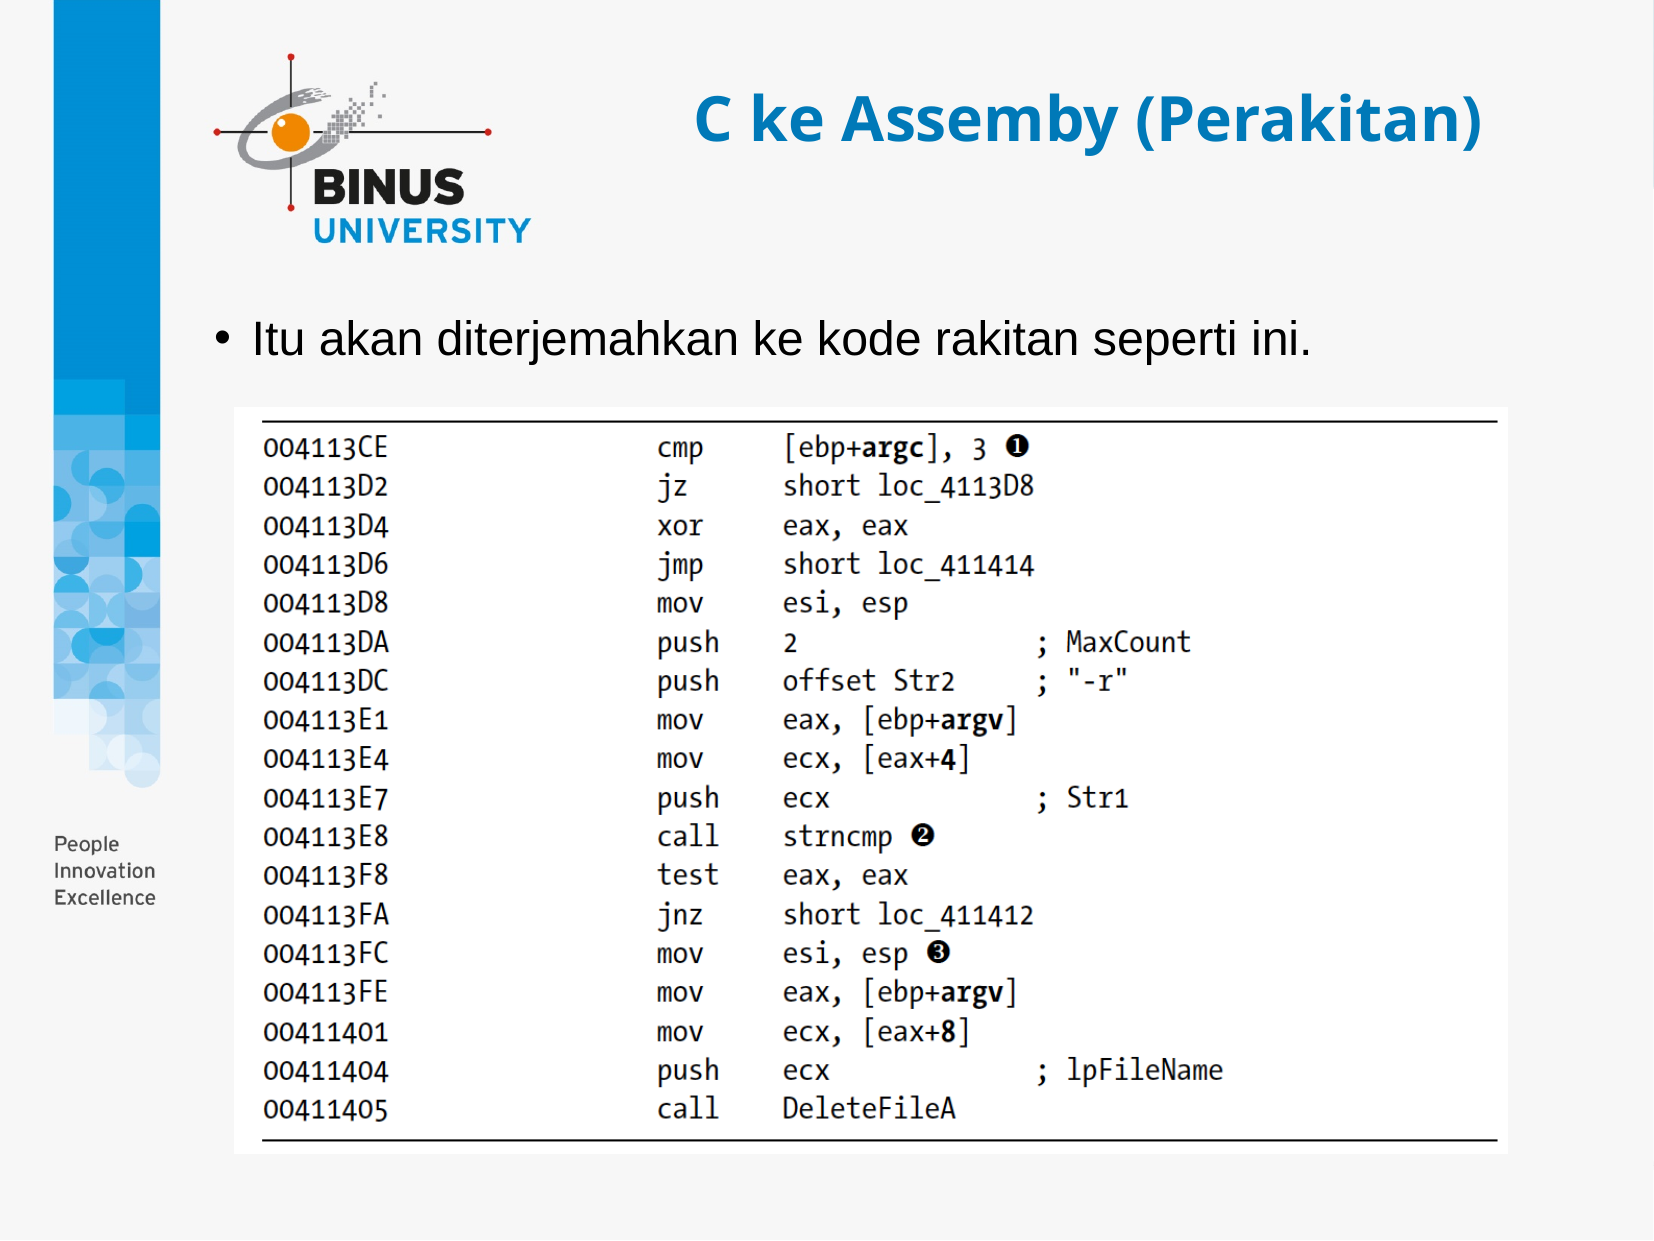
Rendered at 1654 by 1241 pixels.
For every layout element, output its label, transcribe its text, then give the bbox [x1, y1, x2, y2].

picture [234, 407, 1508, 1154]
text_box C ke Assemby (Perakitan) [564, 45, 1613, 188]
text_box Itu akan diterjemahkan ke kode rakitan seperti ini. [201, 307, 1540, 1120]
picture [0, 0, 1654, 932]
